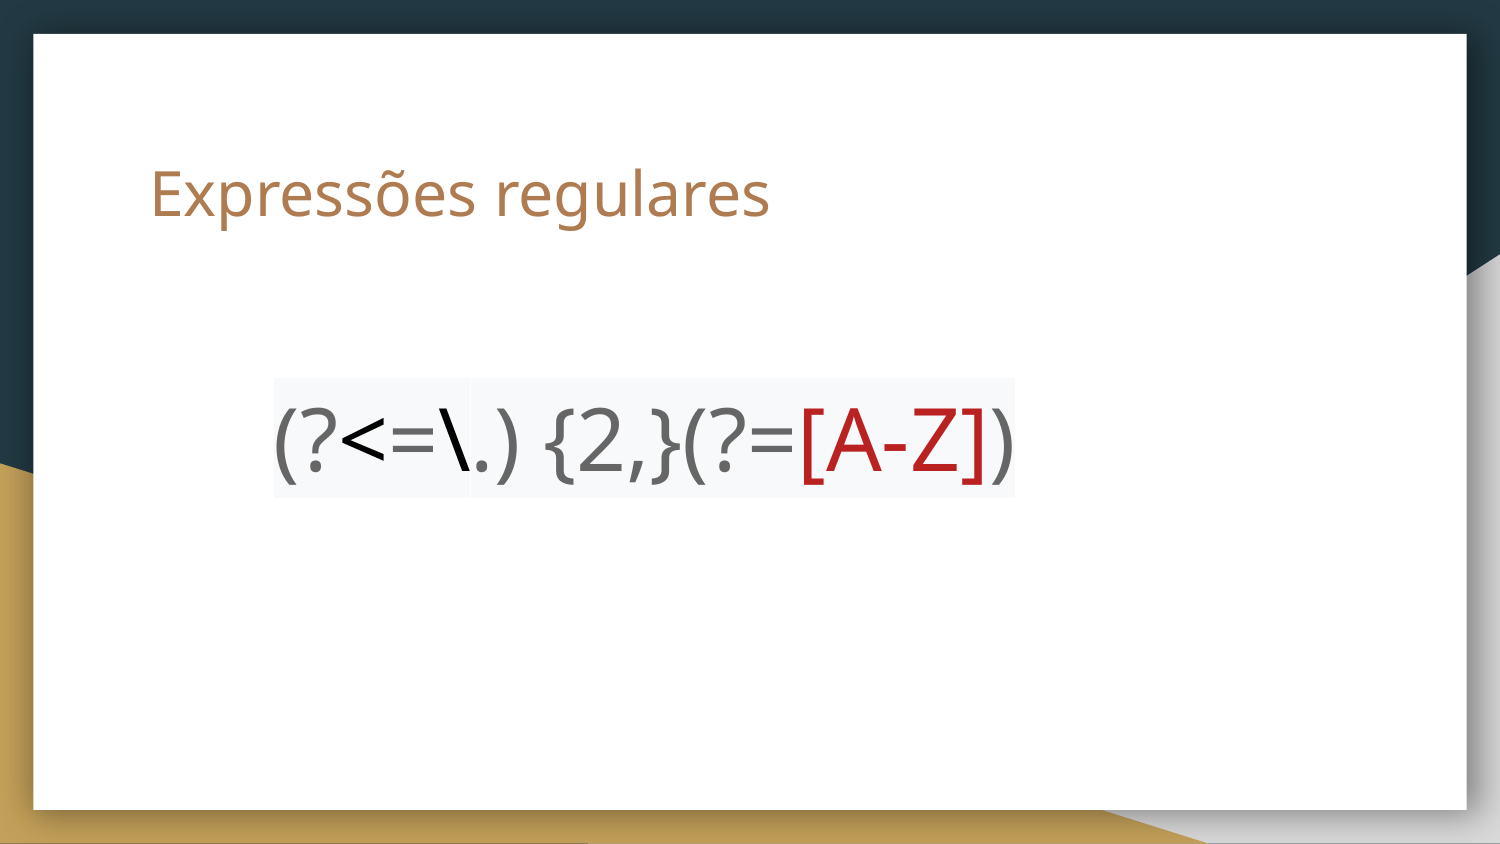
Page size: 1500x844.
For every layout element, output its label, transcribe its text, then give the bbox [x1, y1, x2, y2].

text_box (?<=\.) {2,}(?=[A-Z]) [0, 353, 1166, 505]
title Expressões regulares [134, 138, 1366, 296]
